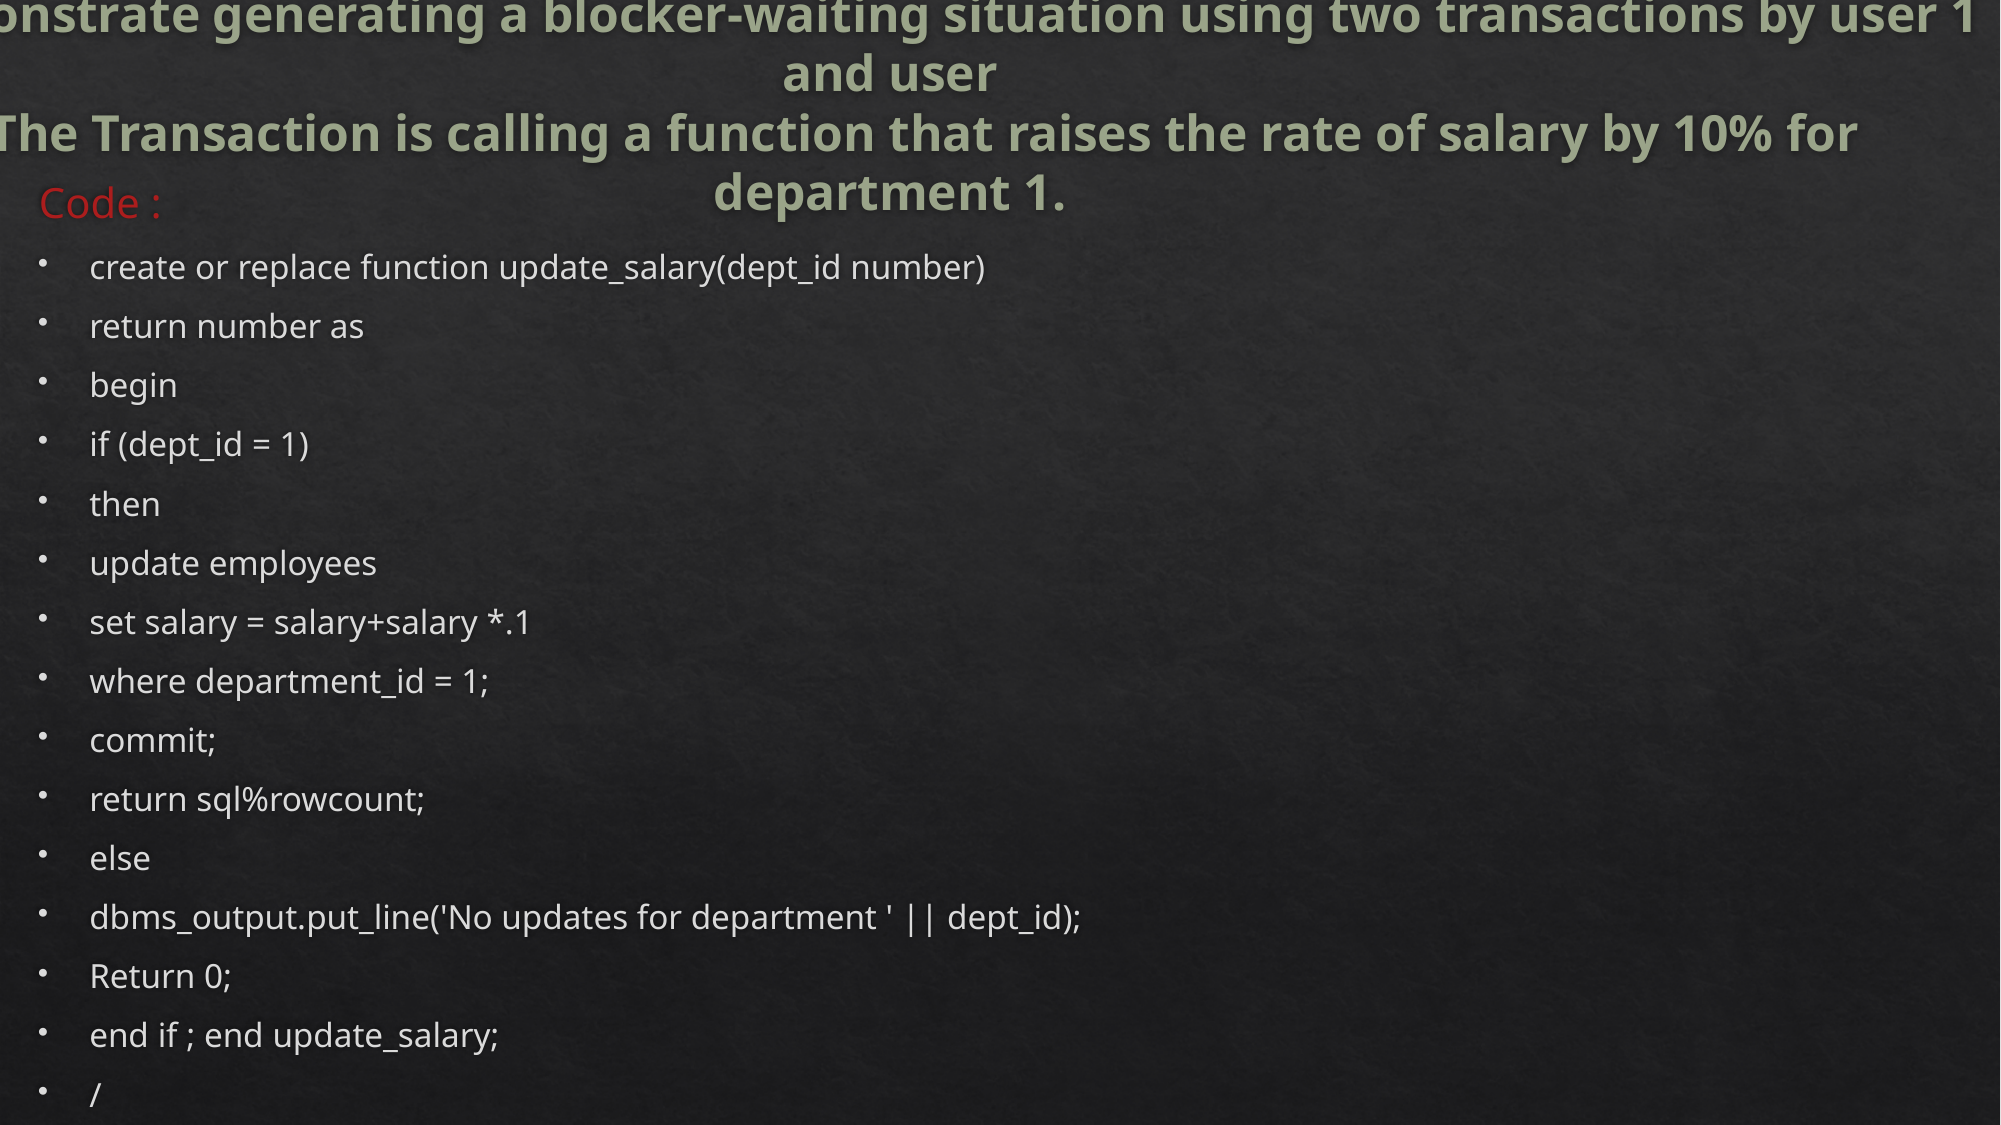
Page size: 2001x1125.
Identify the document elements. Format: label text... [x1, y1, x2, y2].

list Code : create or replace function update_salary(dept_id number) return number as begin if (dept_id = 1) then update employees set salary = salary+salary *.1 where department_id = 1; commit; return sql%rowcount; else dbms_output.put_line('No updates for department ' || dept_id); Return 0; end if ; end update_salary; / [18, 169, 1867, 1125]
title b) Demonstrate generating a blocker-waiting situation using two transactions by user 1 and user 2. The Transaction is calling a function that raises the rate of salary by 10% for department 1. [0, 0, 2000, 306]
